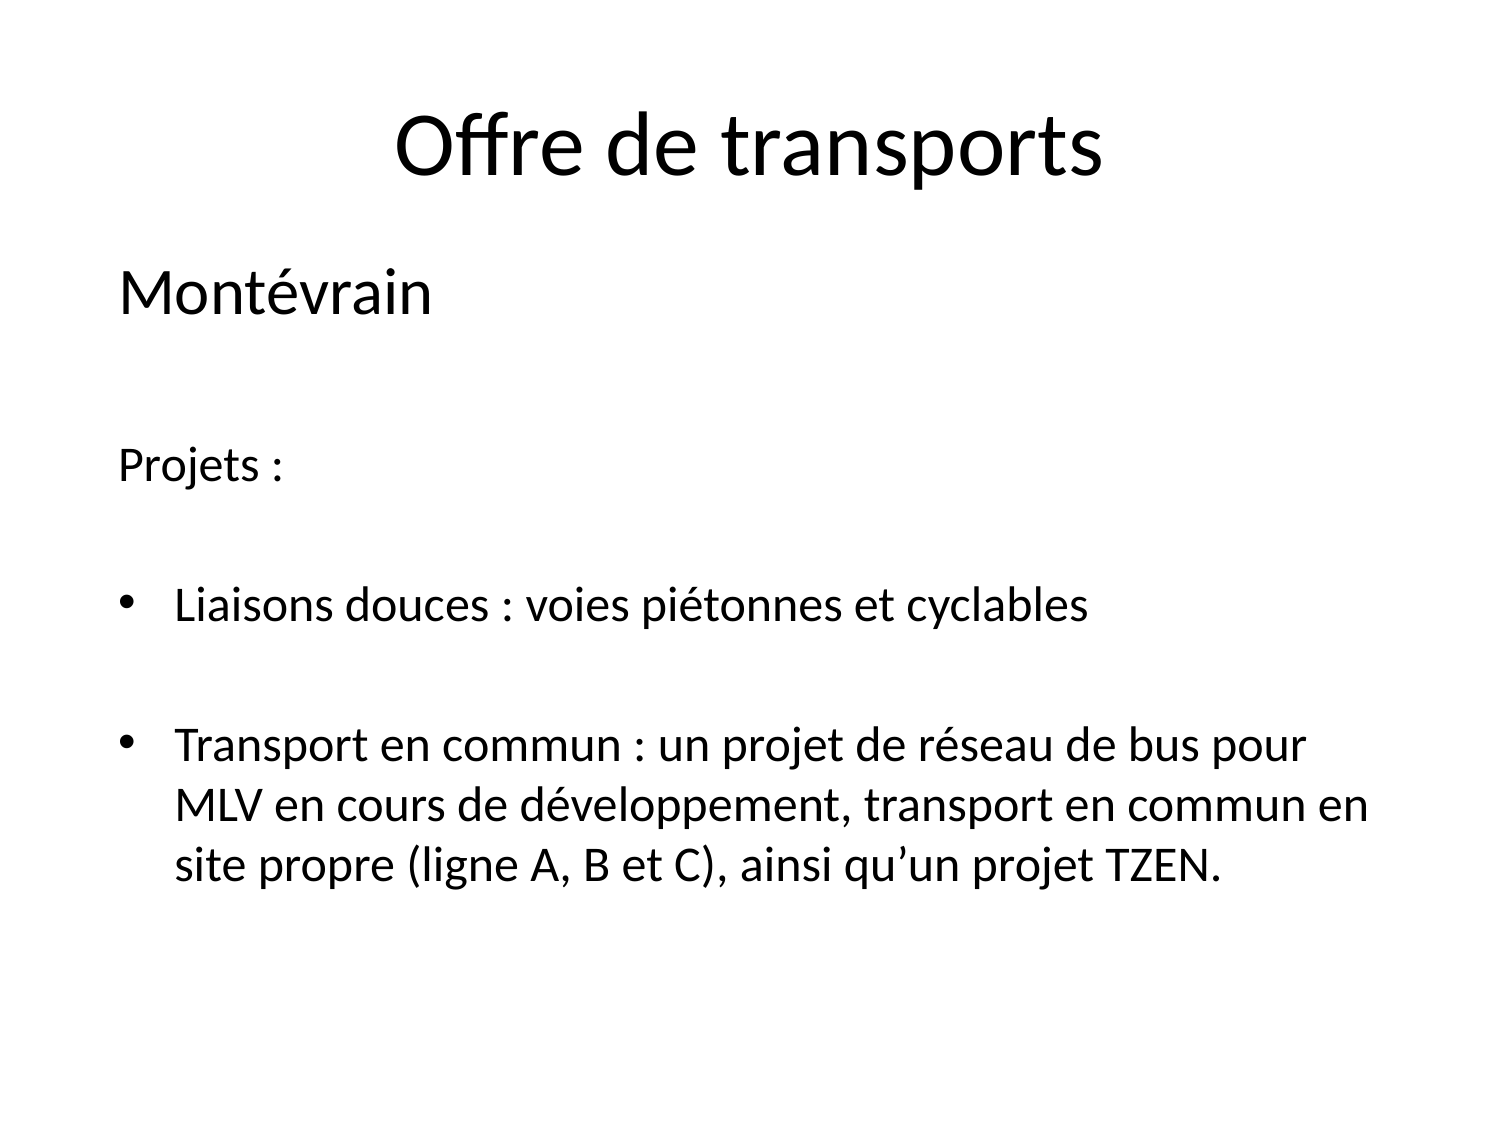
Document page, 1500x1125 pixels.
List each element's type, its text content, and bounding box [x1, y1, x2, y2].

title Offre de transports [74, 44, 1426, 233]
list Montévrain Projets : Liaisons douces : voies piétonnes et cyclables Transport en commun : un projet de réseau de bus pour MLV en cours de développement, transport en commun en site propre (ligne A, B et C), ainsi qu’un projet TZEN. [102, 240, 1398, 1013]
